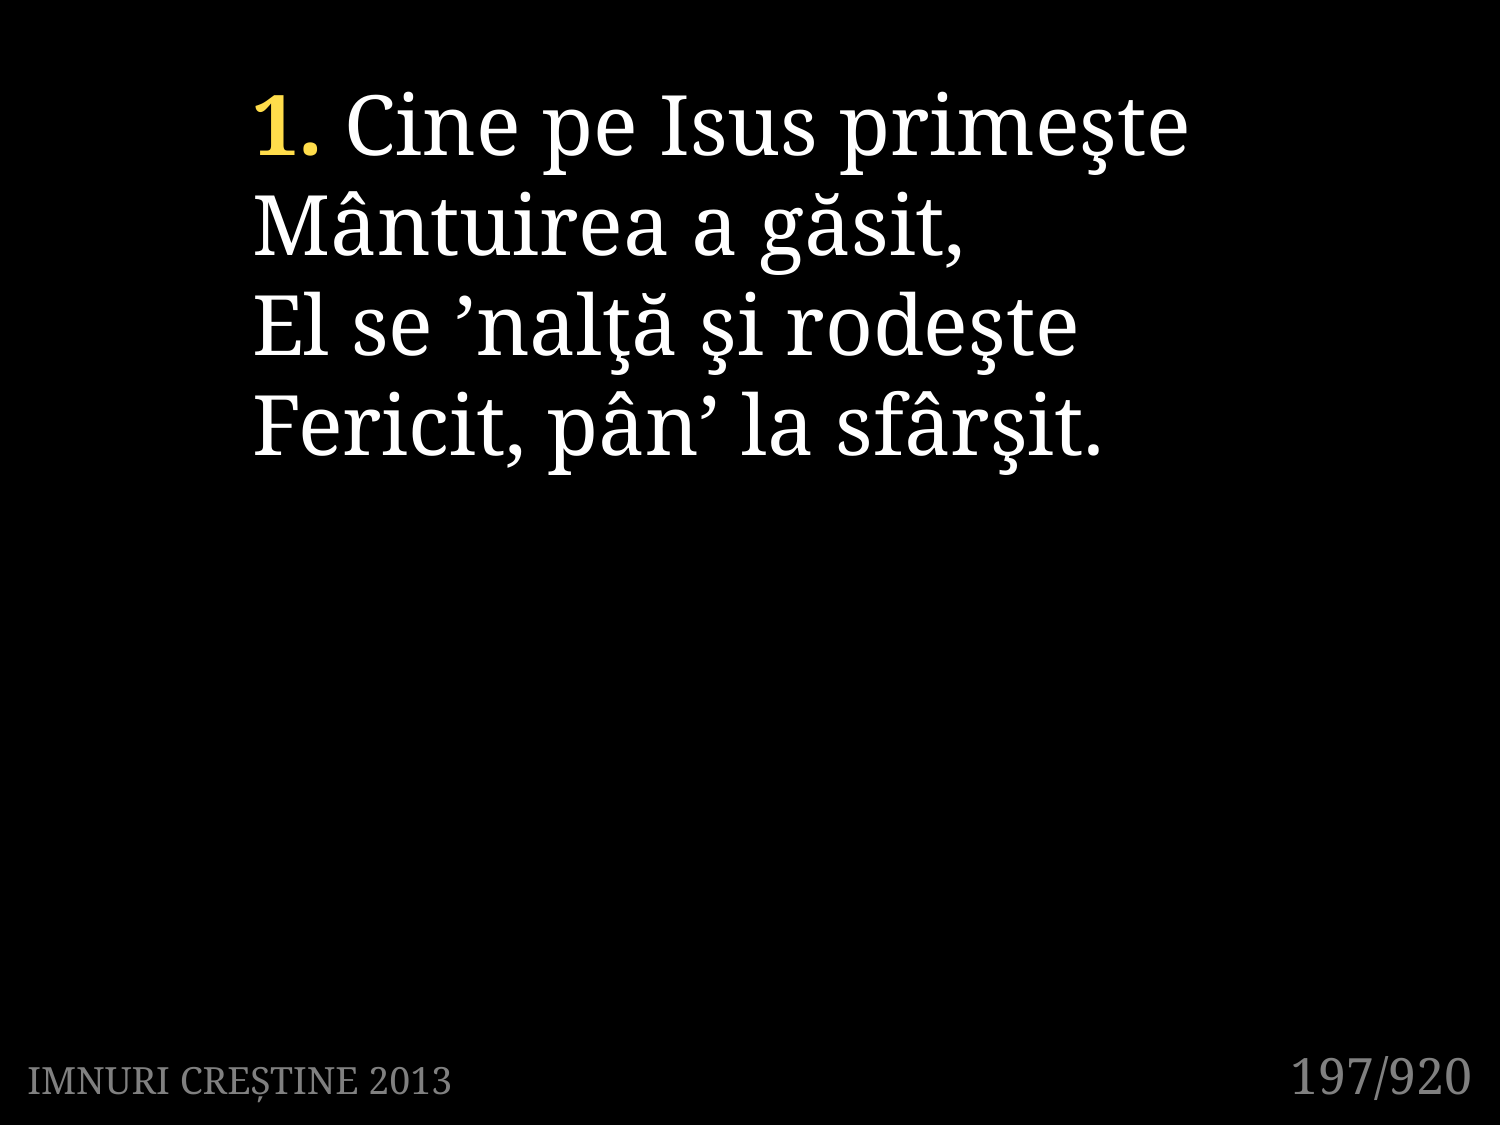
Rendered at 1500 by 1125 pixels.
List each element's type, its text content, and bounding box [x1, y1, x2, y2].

text_box IMNURI CREȘTINE 2013 [12, 1049, 637, 1110]
text_box 197/920 [637, 1037, 1488, 1113]
text_box 1. Cine pe Isus primeşte Mântuirea a găsit, El se ’nalţă şi rodeşte Fericit, pân’ la sfârşit. [237, 64, 1500, 480]
